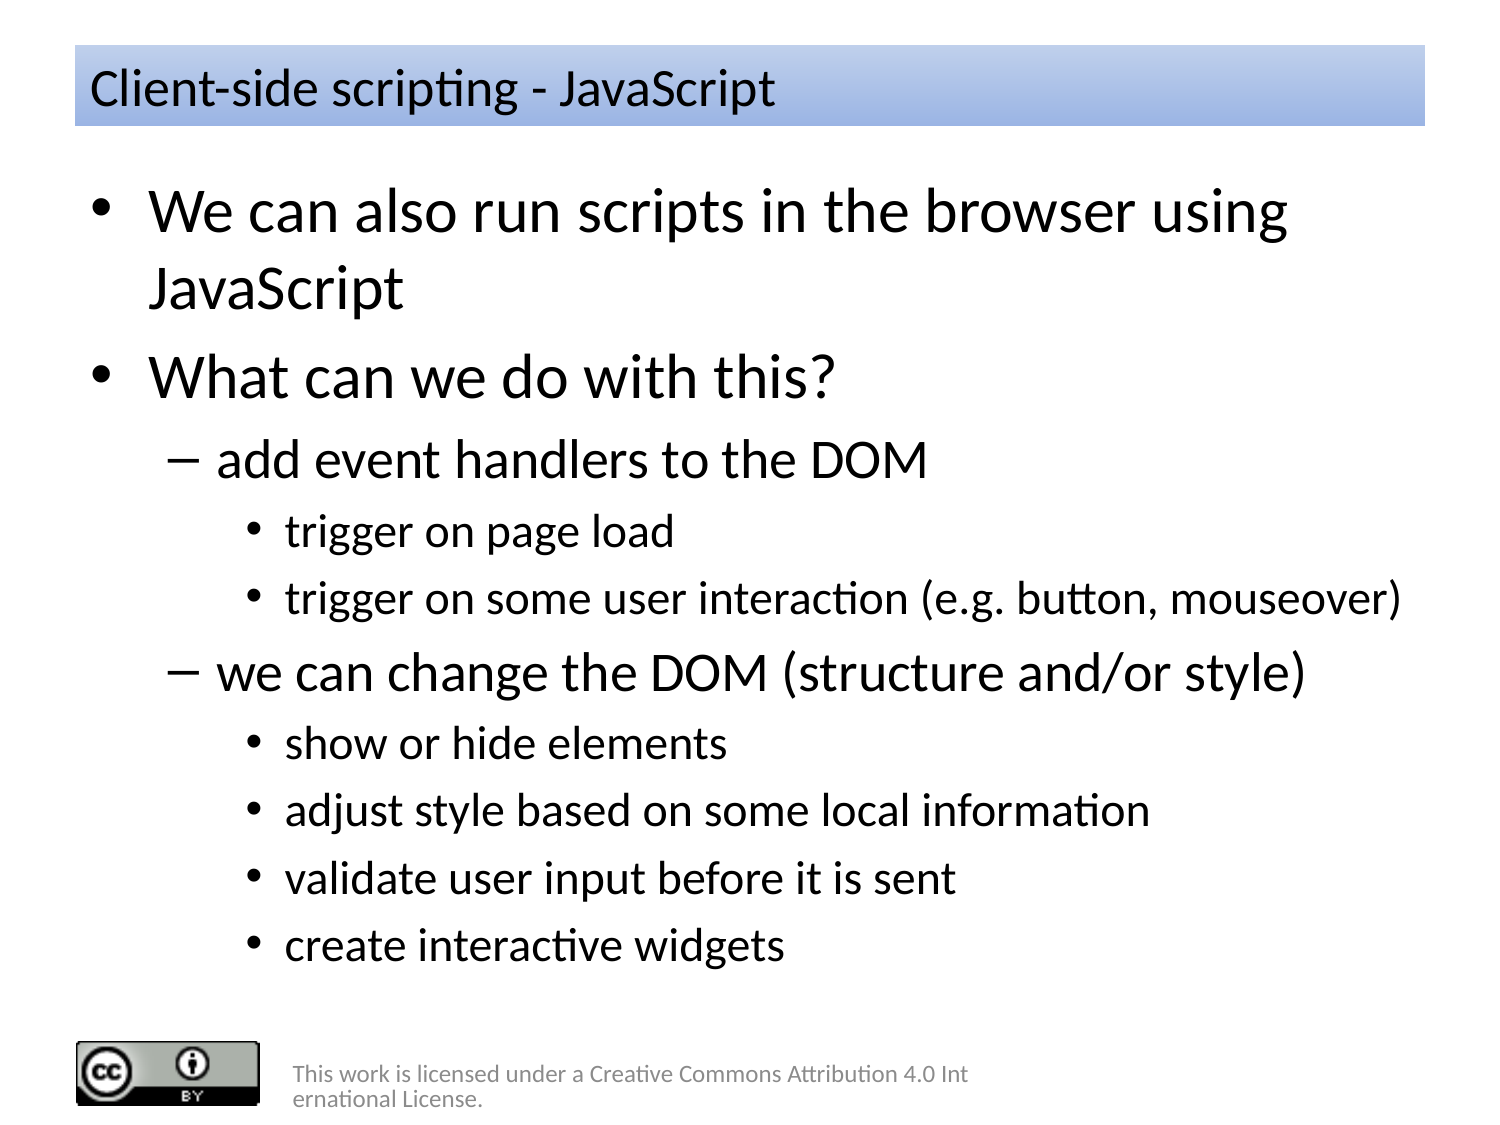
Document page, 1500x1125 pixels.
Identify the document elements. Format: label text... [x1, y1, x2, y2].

list We can also run scripts in the browser using JavaScript What can we do with this? add event handlers to the DOM trigger on page load trigger on some user interaction (e.g. button, mouseover) we can change the DOM (structure and/or style) show or hide elements adjust style based on some local information validate user input before it is sent create interactive widgets [75, 160, 1425, 1005]
title Client-side scripting - JavaScript [75, 45, 1425, 126]
footer This work is licensed under a Creative Commons Attribution 4.0 International License. [277, 1042, 988, 1103]
picture [76, 1041, 260, 1106]
